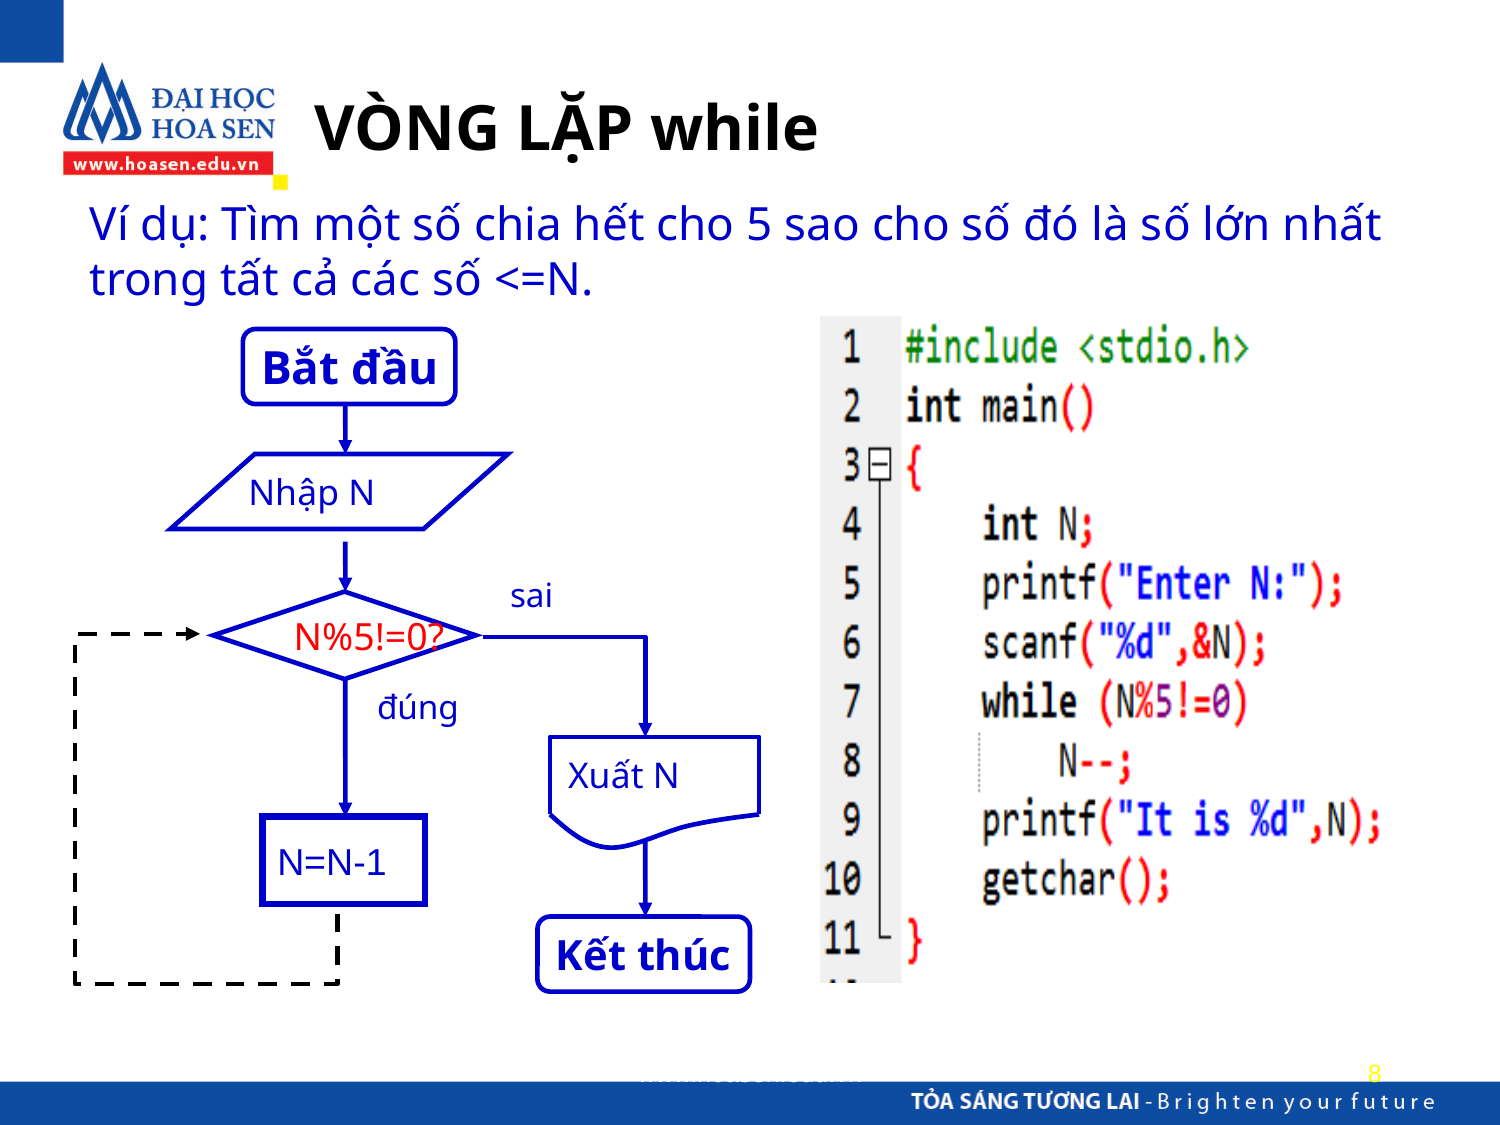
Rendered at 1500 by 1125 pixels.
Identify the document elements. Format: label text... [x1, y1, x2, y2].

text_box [74, 329, 763, 992]
text_box Ví dụ: Tìm một số chia hết cho 5 sao cho số đó là số lớn nhất trong tất cả các số <=N. [75, 187, 1463, 313]
slide_number 8 [1059, 1042, 1397, 1103]
footer www.hoasen.edu.vn [496, 1042, 1004, 1103]
text_box VÒNG LẶP while [300, 80, 1450, 171]
picture [0, 0, 1500, 1125]
